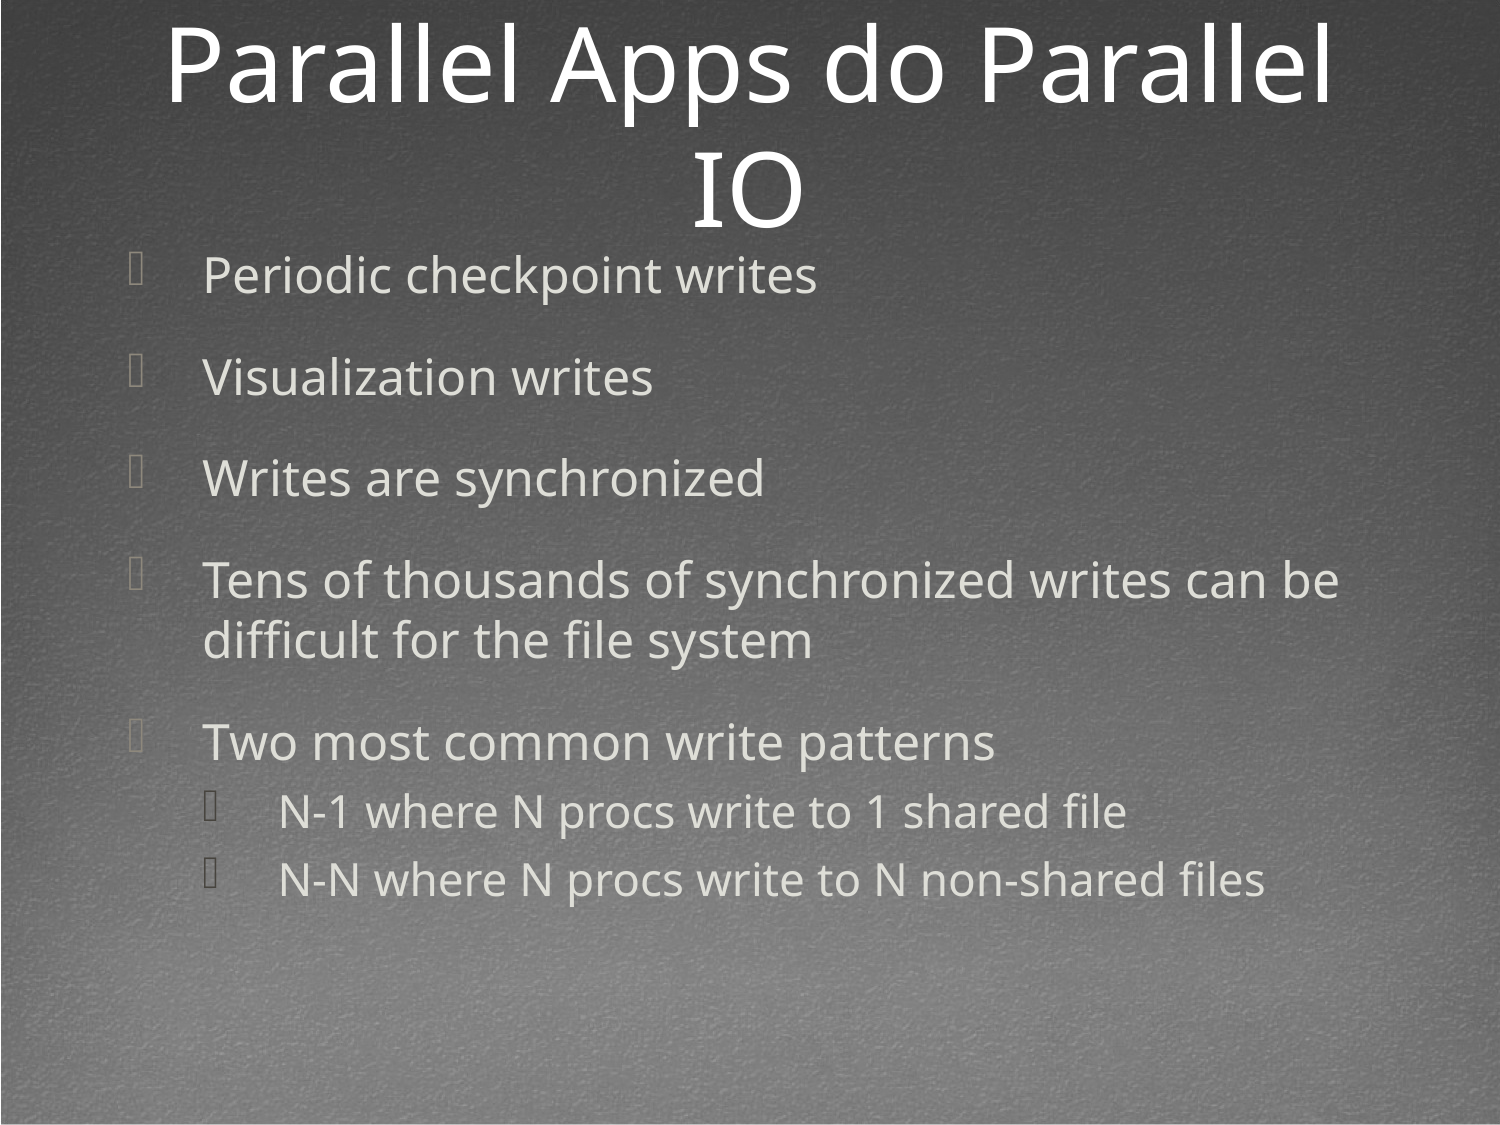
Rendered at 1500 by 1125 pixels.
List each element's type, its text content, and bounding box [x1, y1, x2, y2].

picture [0, 0, 1500, 1125]
title Parallel Apps do Parallel IO [112, 10, 1388, 235]
list Periodic checkpoint writes Visualization writes Writes are synchronized Tens of thousands of synchronized writes can be difficult for the file system Two most common write patterns N-1 where N procs write to 1 shared file N-N where N procs write to N non-shared files [112, 235, 1388, 963]
